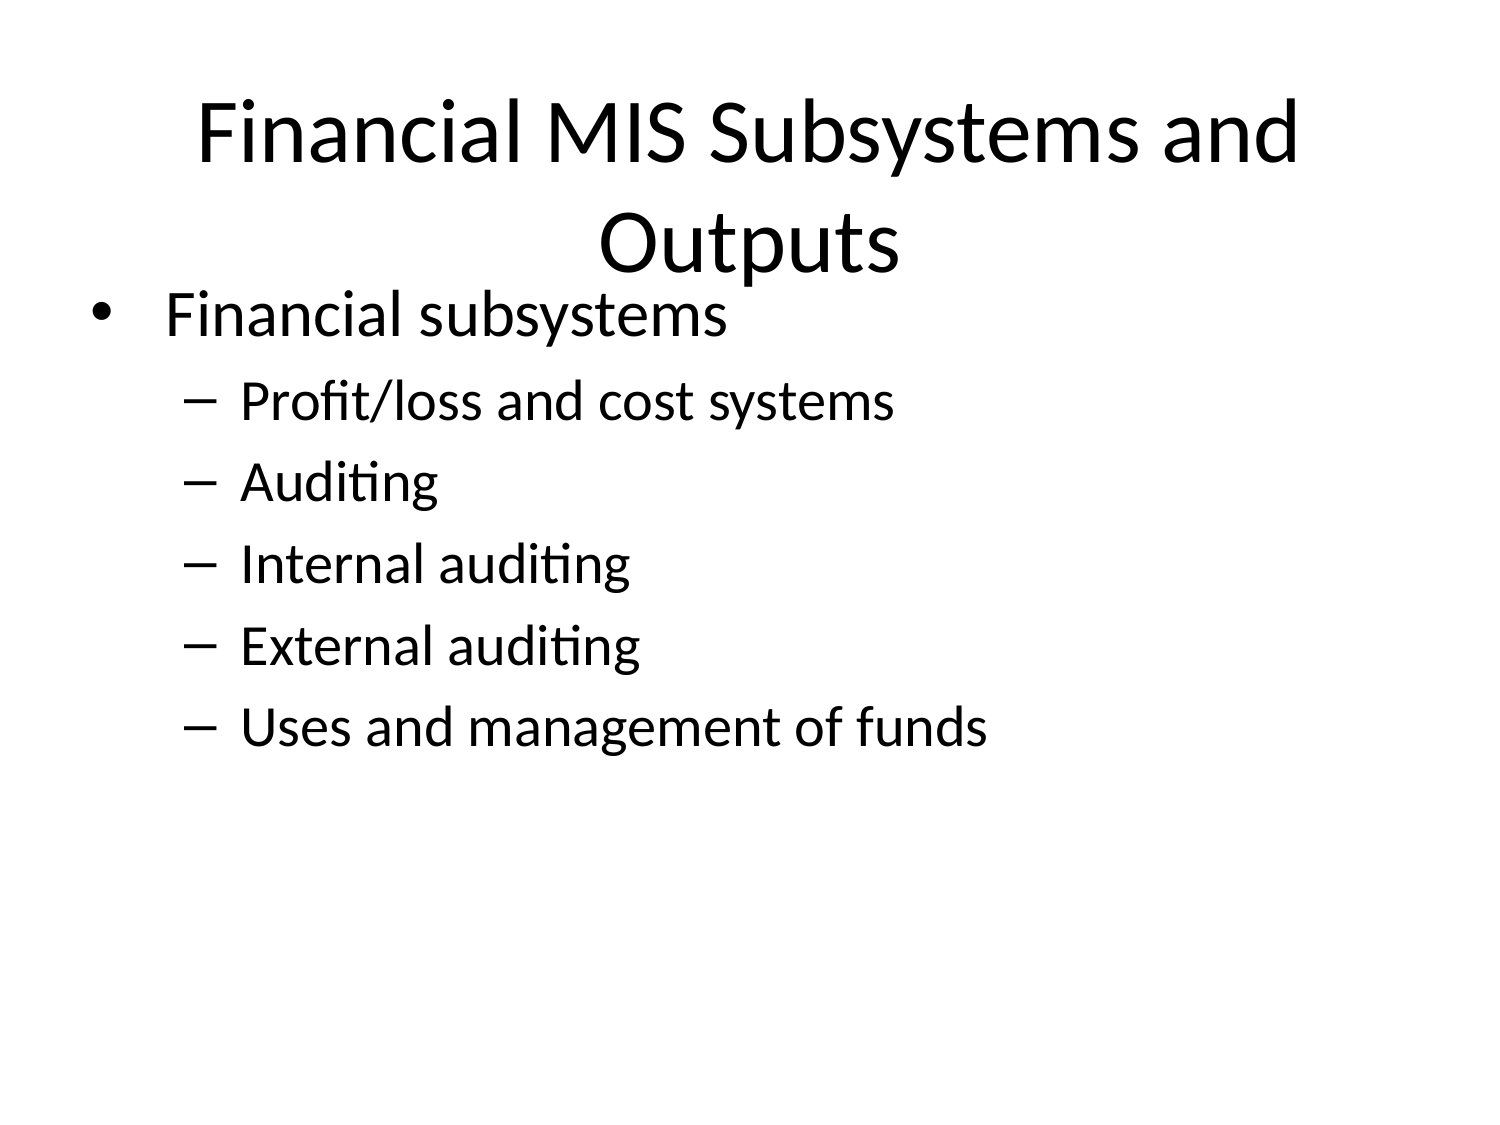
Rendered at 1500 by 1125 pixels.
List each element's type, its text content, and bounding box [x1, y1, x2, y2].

list Financial subsystems Profit/loss and cost systems Auditing Internal auditing External auditing Uses and management of funds [75, 262, 1425, 1005]
title Financial MIS Subsystems and Outputs [112, 62, 1388, 262]
